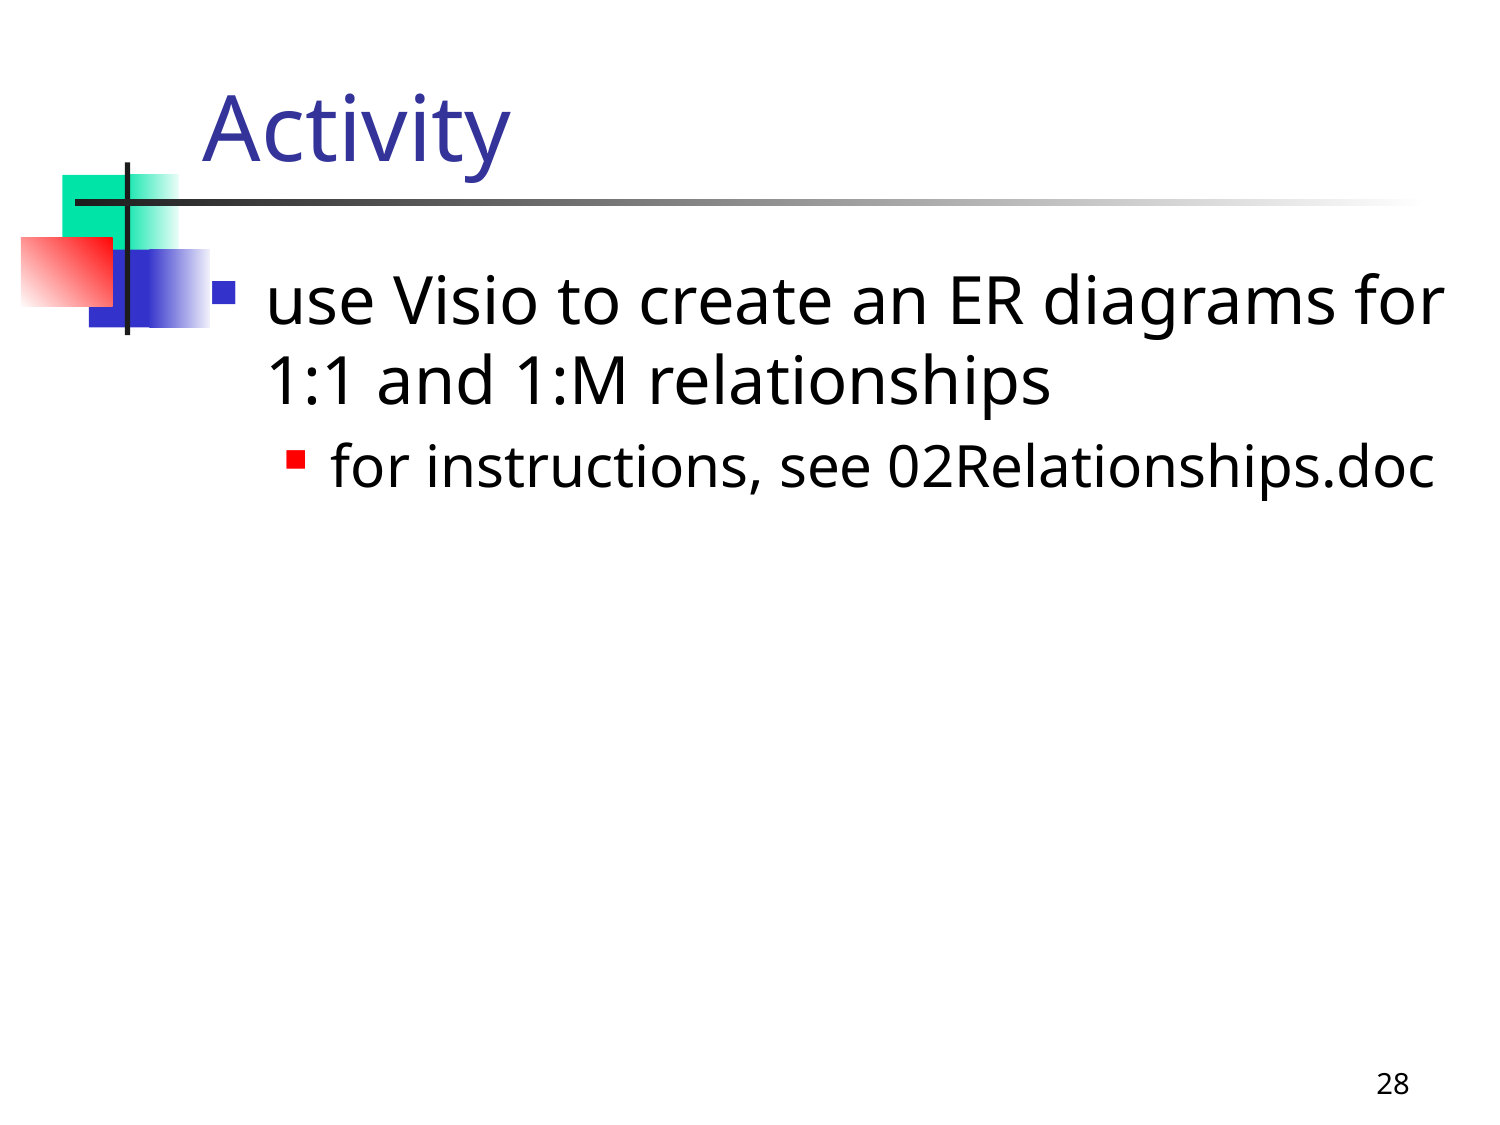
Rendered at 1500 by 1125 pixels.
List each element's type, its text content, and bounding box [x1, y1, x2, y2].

title Activity [187, 0, 1467, 188]
slide_number 28 [1112, 1037, 1426, 1113]
list use Visio to create an ER diagrams for 1:1 and 1:M relationships for instructions, see 02Relationships.doc [193, 249, 1470, 1007]
